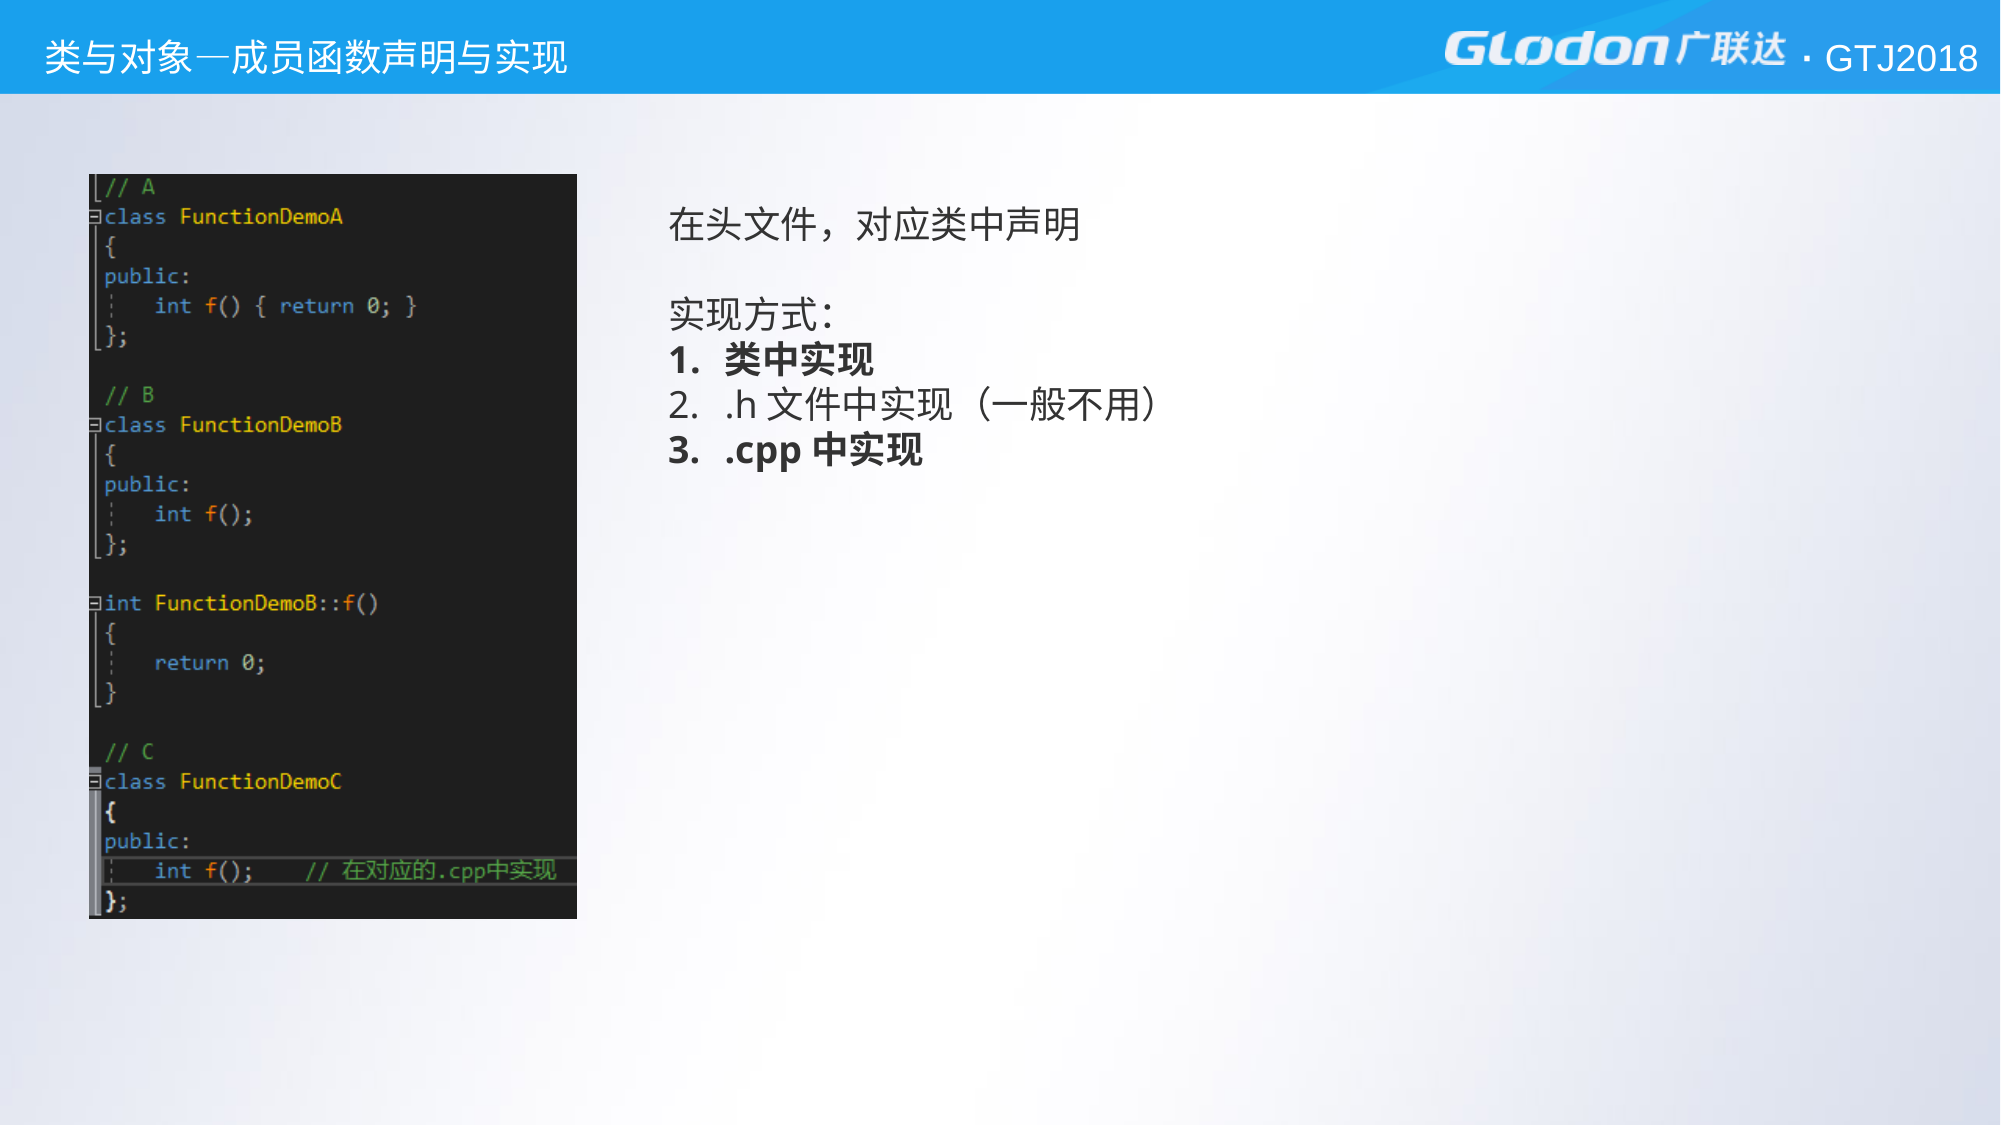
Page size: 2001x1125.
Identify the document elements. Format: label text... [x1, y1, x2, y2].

text_box 类与对象—成员函数声明与实现 [29, 26, 637, 87]
text_box · GTJ2018 [1787, 3, 1994, 86]
picture [0, 0, 2001, 1125]
text_box 在头文件，对应类中声明 实现方式： 类中实现 .h文件中实现（一般不用） .cpp中实现 [653, 193, 1503, 478]
